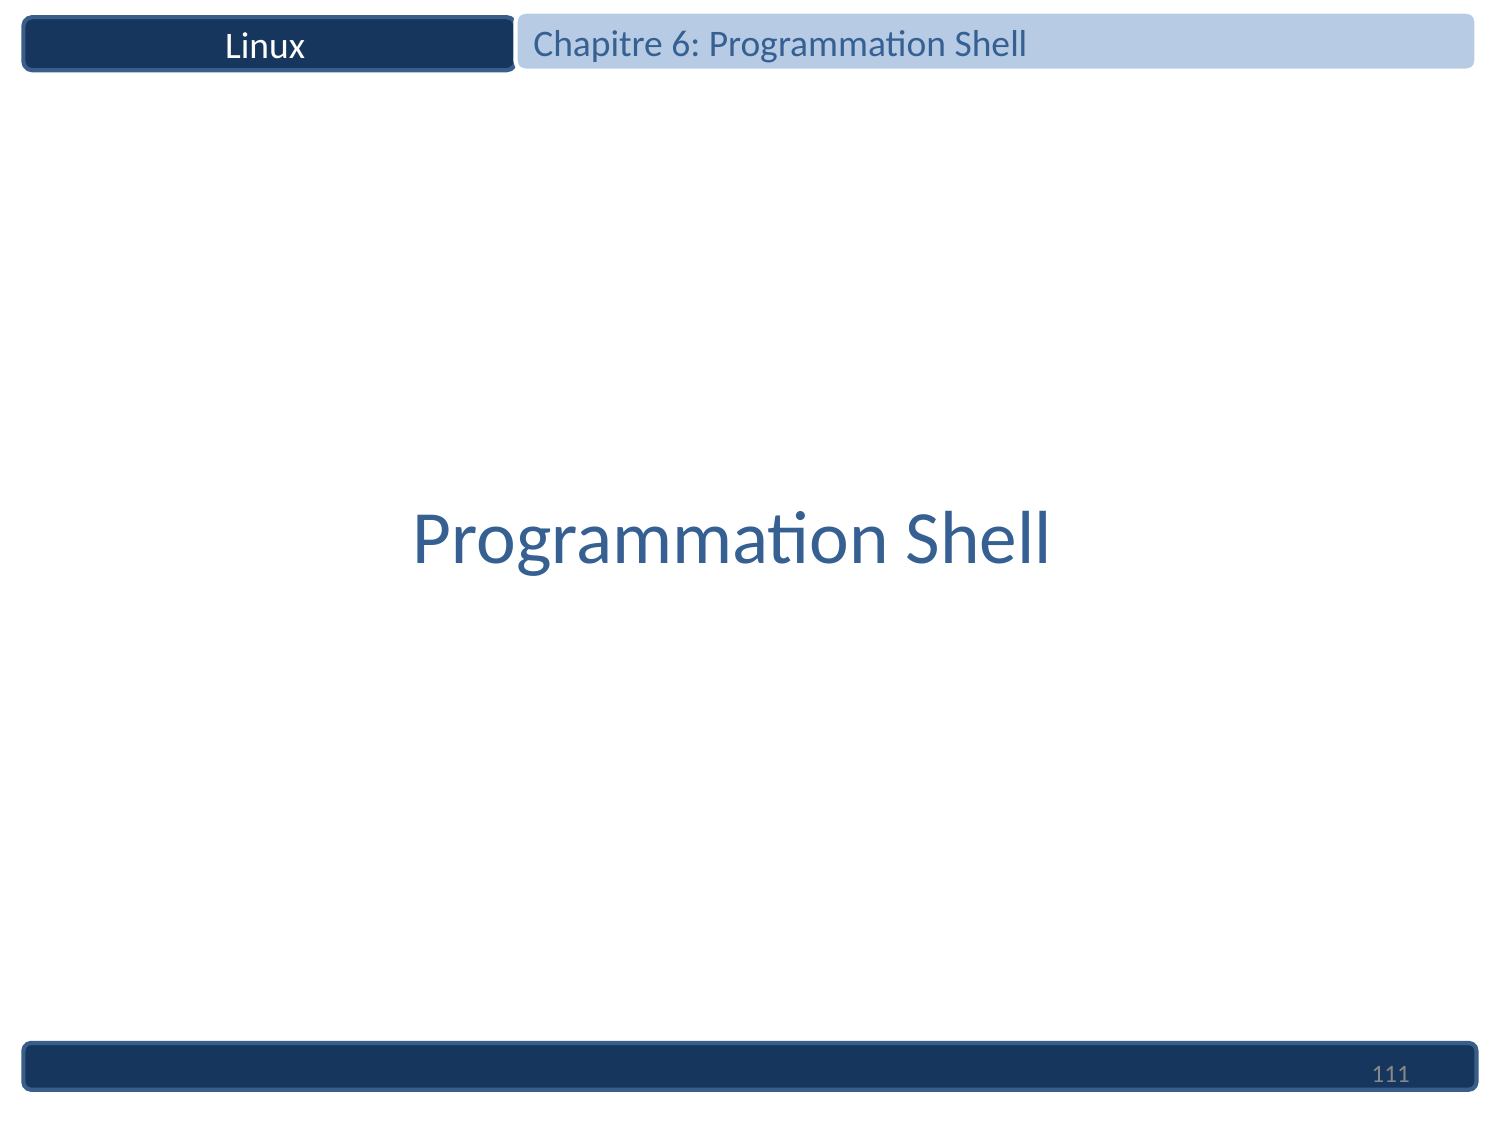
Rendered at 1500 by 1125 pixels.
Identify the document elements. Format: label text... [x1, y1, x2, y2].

text_box [23, 1042, 1074, 1090]
slide_number 111 [1074, 1042, 1425, 1103]
text_box Programmation Shell [11, 480, 1453, 586]
text_box [1425, 1042, 1477, 1090]
text_box Linux [23, 17, 516, 71]
text_box Chapitre 6: Programmation Shell [515, 11, 1477, 71]
